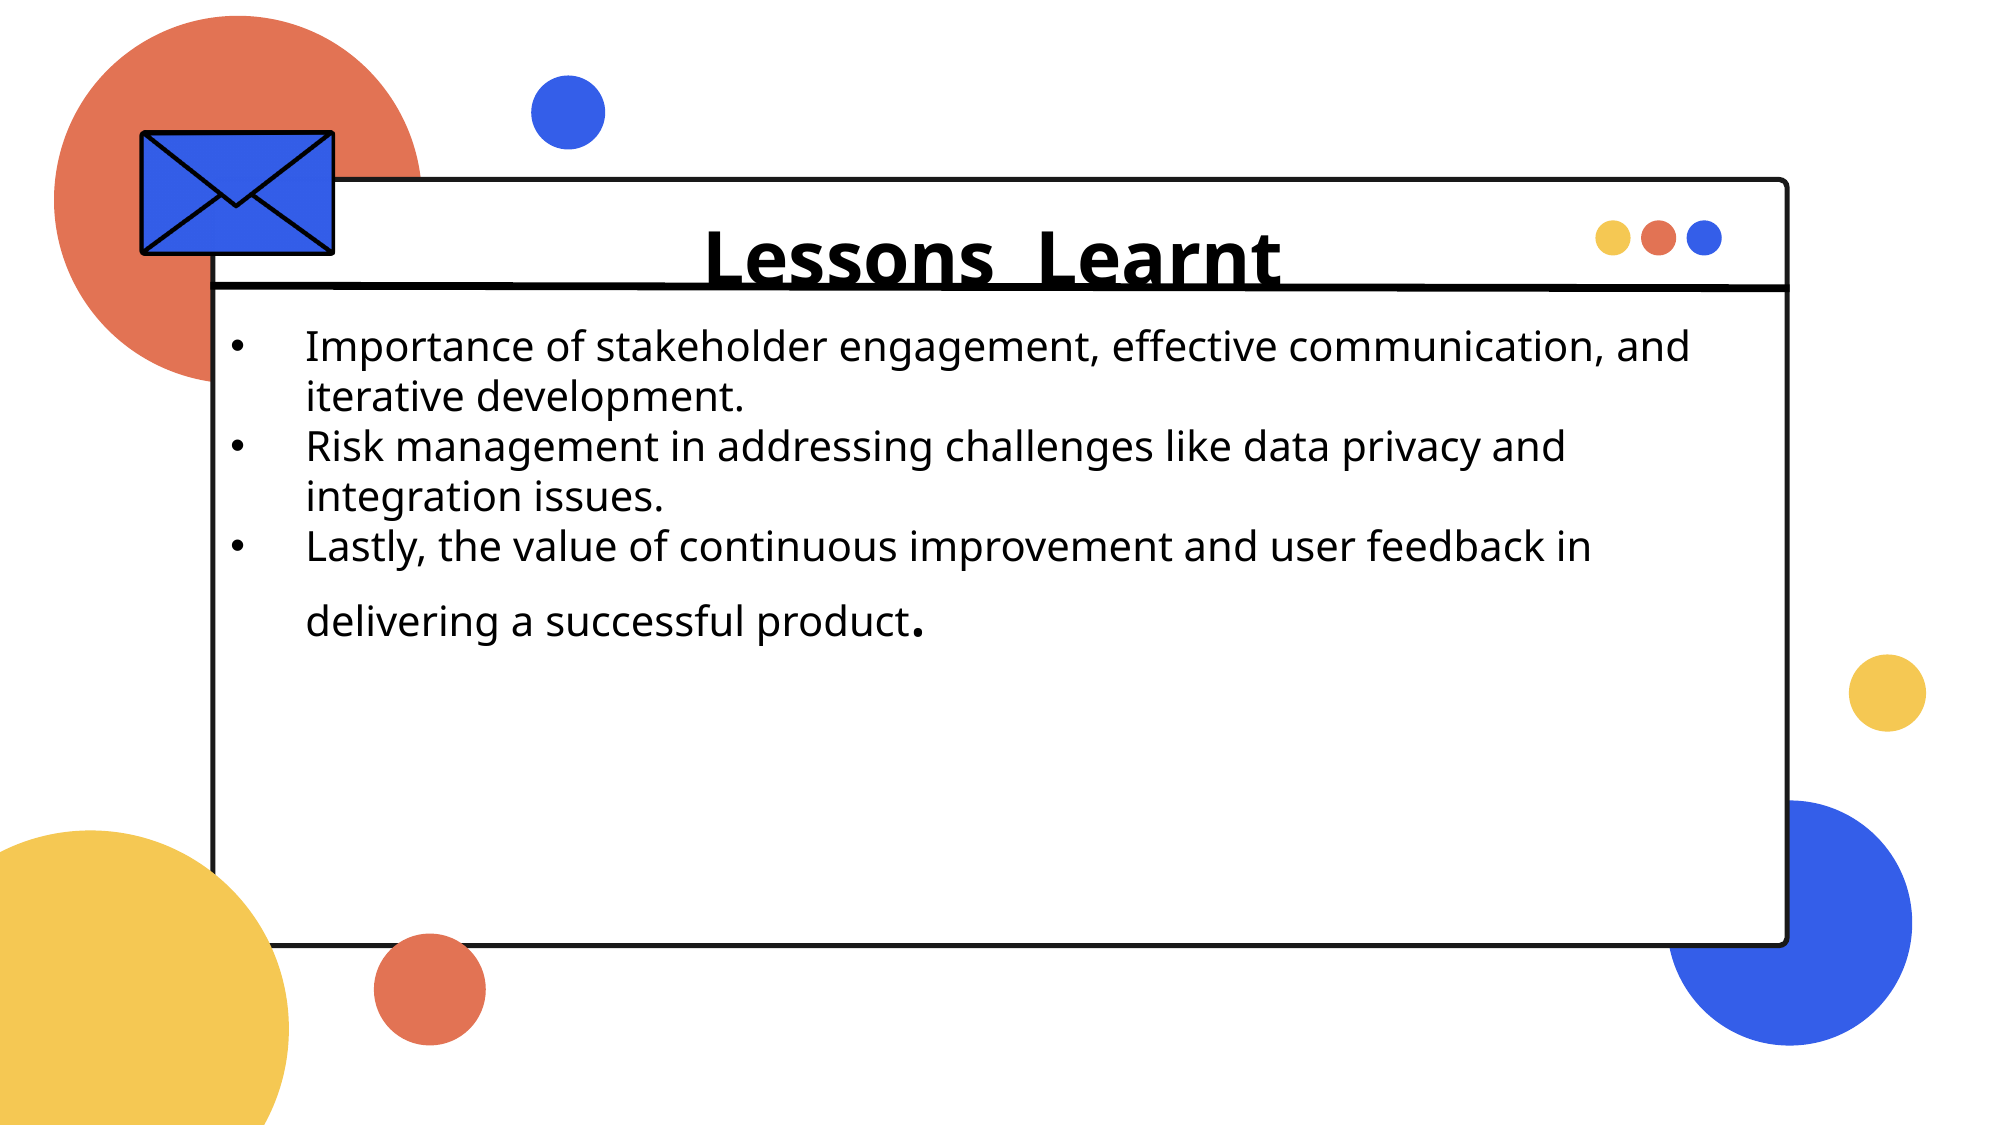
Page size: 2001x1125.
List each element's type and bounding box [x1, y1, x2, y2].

text_box [373, 933, 487, 1046]
text_box [0, 829, 290, 1125]
text_box [53, 15, 423, 385]
text_box [209, 176, 1791, 949]
text_box [1848, 653, 1927, 733]
text_box [530, 74, 606, 151]
text_box [1594, 219, 1723, 256]
text_box [1666, 799, 1913, 1047]
